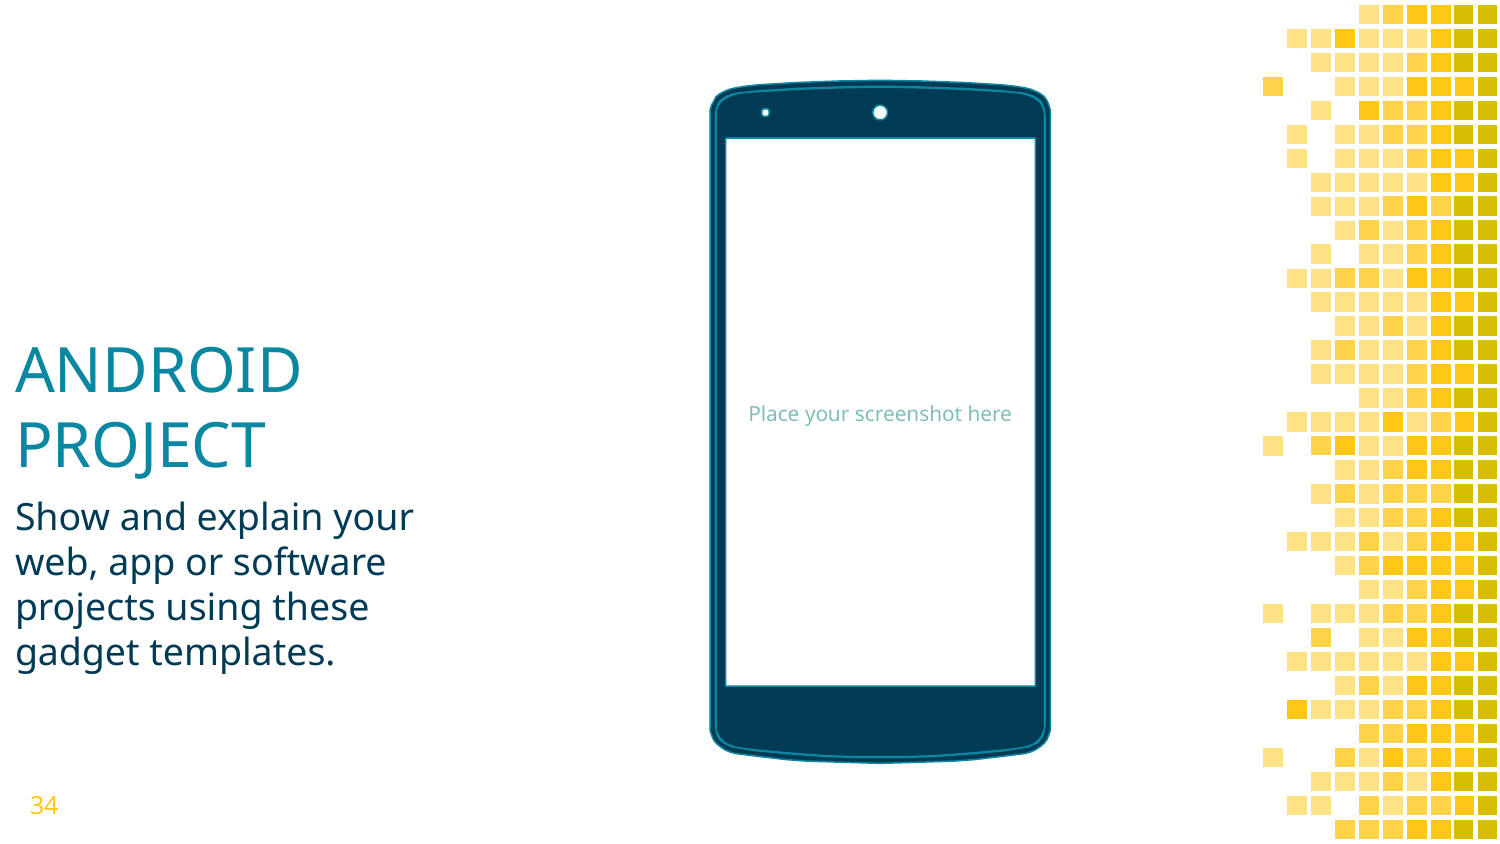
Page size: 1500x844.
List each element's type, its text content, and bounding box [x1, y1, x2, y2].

list ANDROID PROJECT Show and explain your web, app or software projects using these gadget templates. [0, 137, 451, 688]
text_box [710, 80, 1051, 764]
text_box Place your screenshot here [725, 137, 1036, 689]
slide_number 34 [15, 774, 105, 839]
